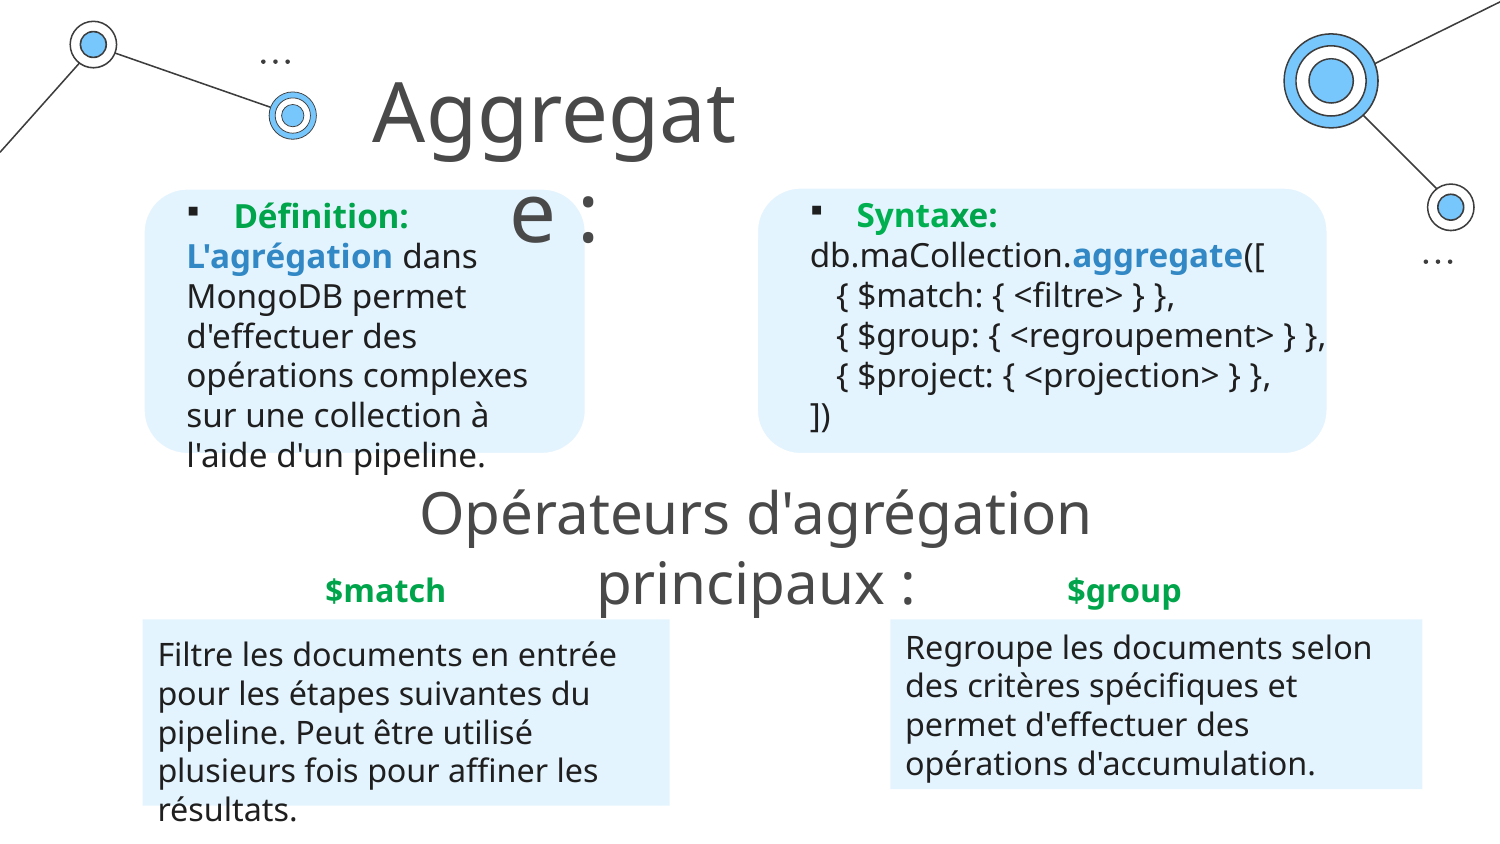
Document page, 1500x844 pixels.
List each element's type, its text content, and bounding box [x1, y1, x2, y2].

subtitle Définition: L'agrégation dans MongoDB permet d'effectuer des opérations complexes sur une collection à l'aide d'un pipeline. [171, 180, 587, 327]
text_box $group [1052, 563, 1329, 617]
text_box [811, 651, 1500, 844]
text_box [753, 184, 1331, 458]
text_box Filtre les documents en entrée pour les étapes suivantes du pipeline. Peut être utilisé plusieurs fois pour affiner les résultats. [142, 619, 670, 806]
text_box [140, 188, 589, 458]
text_box Aggregate : [353, 44, 756, 175]
text_box Syntaxe: db.maCollection.aggregate([ { $match: { <filtre> } }, { $group: { <regroupement> } }, { $project: { <projection> } }, ]) [794, 179, 1361, 327]
text_box Regroupe les documents selon des critères spécifiques et permet d'effectuer des opérations d'accumulation. [890, 619, 1423, 790]
title Opérateurs d'agrégation principaux : [305, 461, 1207, 556]
text_box $match [310, 562, 587, 617]
